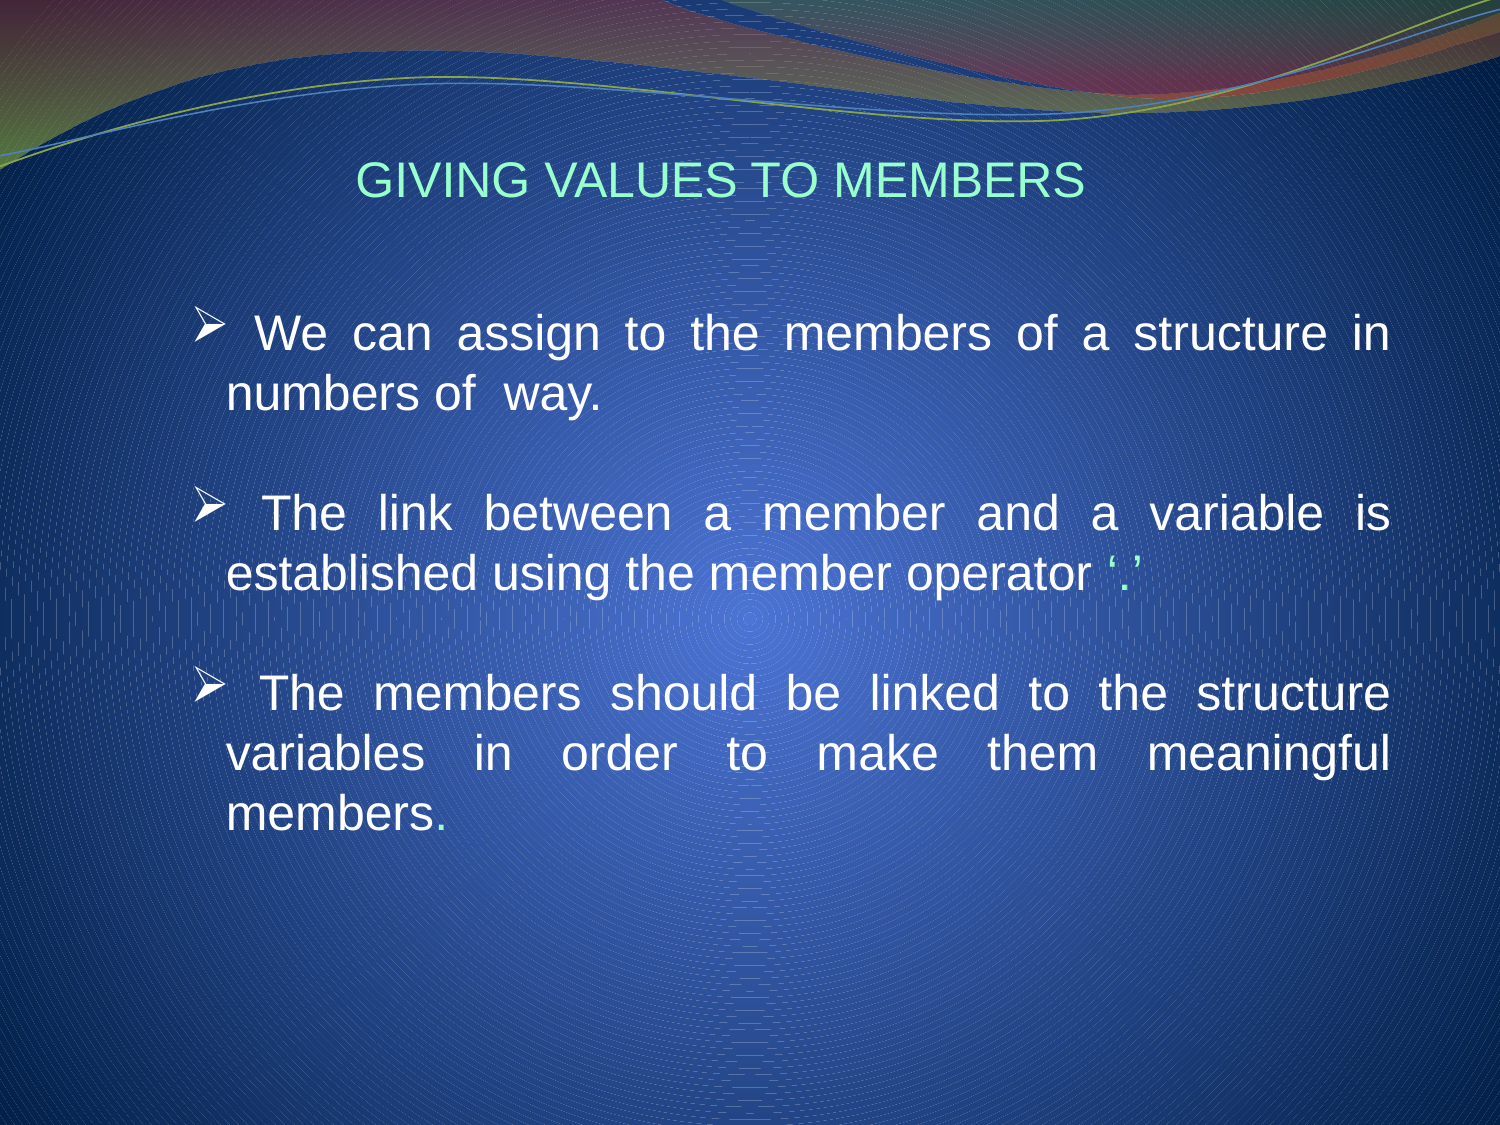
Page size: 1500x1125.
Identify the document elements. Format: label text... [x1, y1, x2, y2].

text_box We can assign to the members of a structure in numbers of way. The link between a member and a variable is established using the member operator ‘.’ The members should be linked to the structure variables in order to make them meaningful members. [175, 292, 1407, 848]
text_box [105, 269, 1442, 585]
text_box GIVING VALUES TO MEMBERS [257, 140, 1184, 216]
